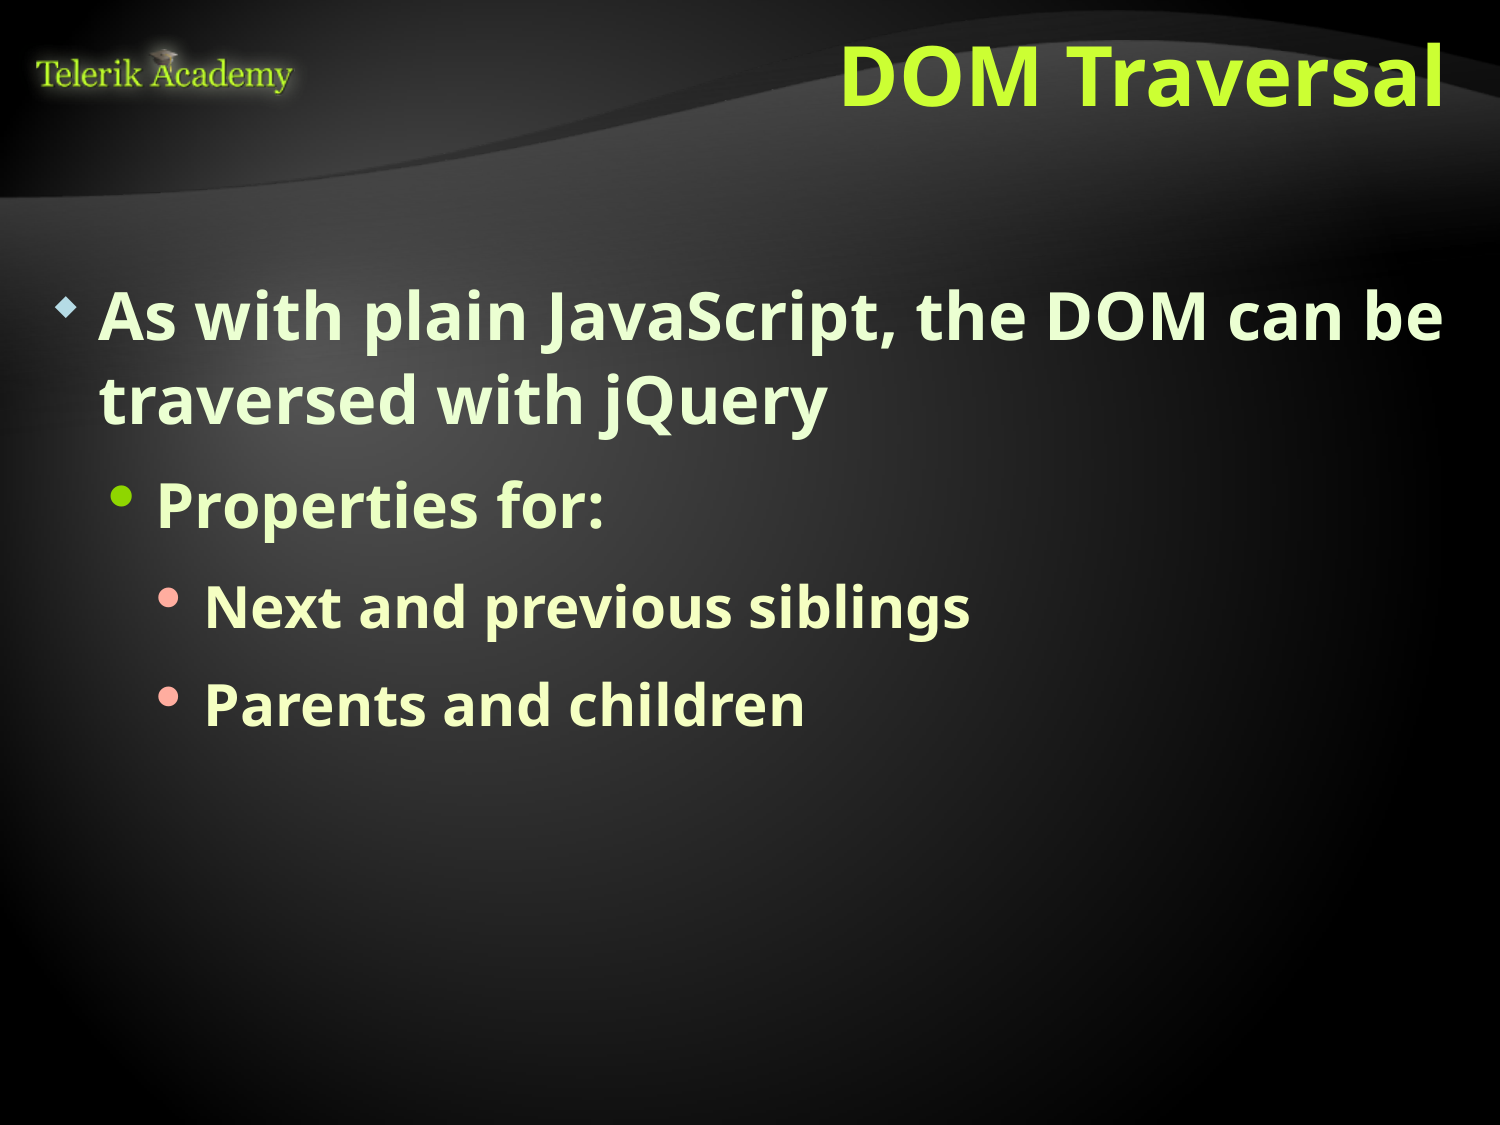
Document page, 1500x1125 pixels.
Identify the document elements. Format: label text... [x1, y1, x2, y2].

picture [0, 0, 1500, 1125]
list As with plain JavaScript, the DOM can be traversed with jQuery Properties for: Next and previous siblings Parents and children [37, 262, 1463, 1100]
title DOM Traversal [300, 12, 1463, 150]
